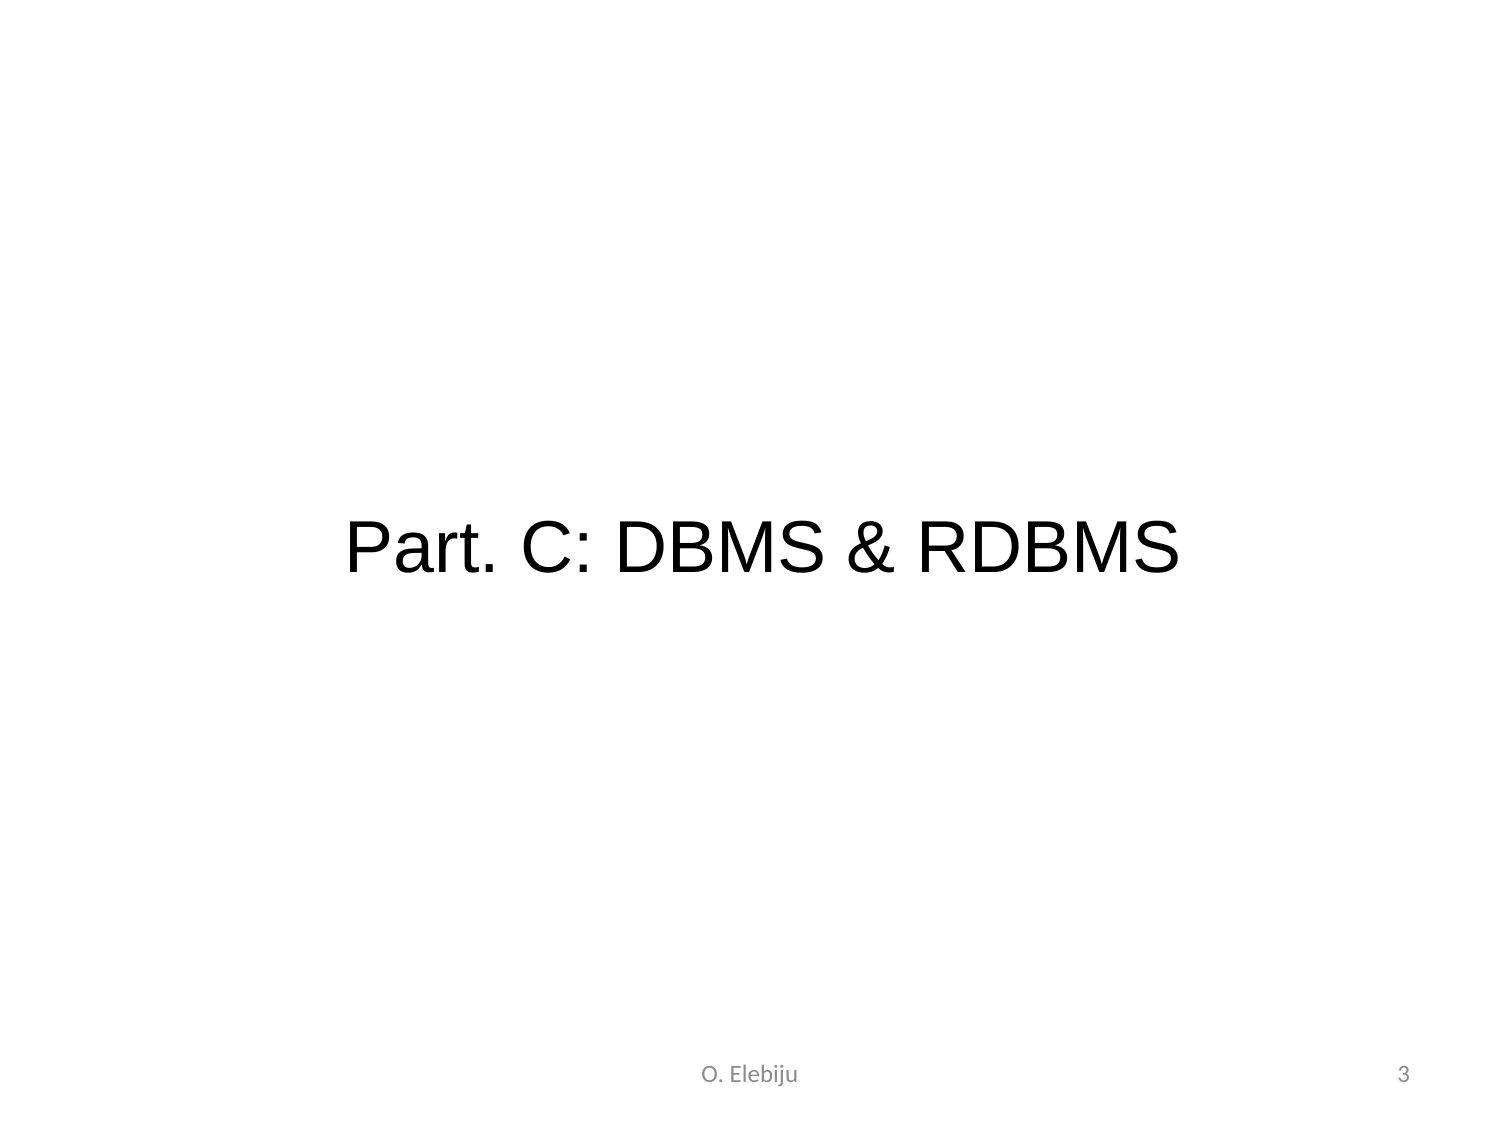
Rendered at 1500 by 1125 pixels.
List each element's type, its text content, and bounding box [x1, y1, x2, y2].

footer O. Elebiju [512, 1042, 988, 1103]
title Part. C: DBMS & RDBMS [88, 491, 1439, 596]
slide_number 3 [1074, 1042, 1425, 1103]
